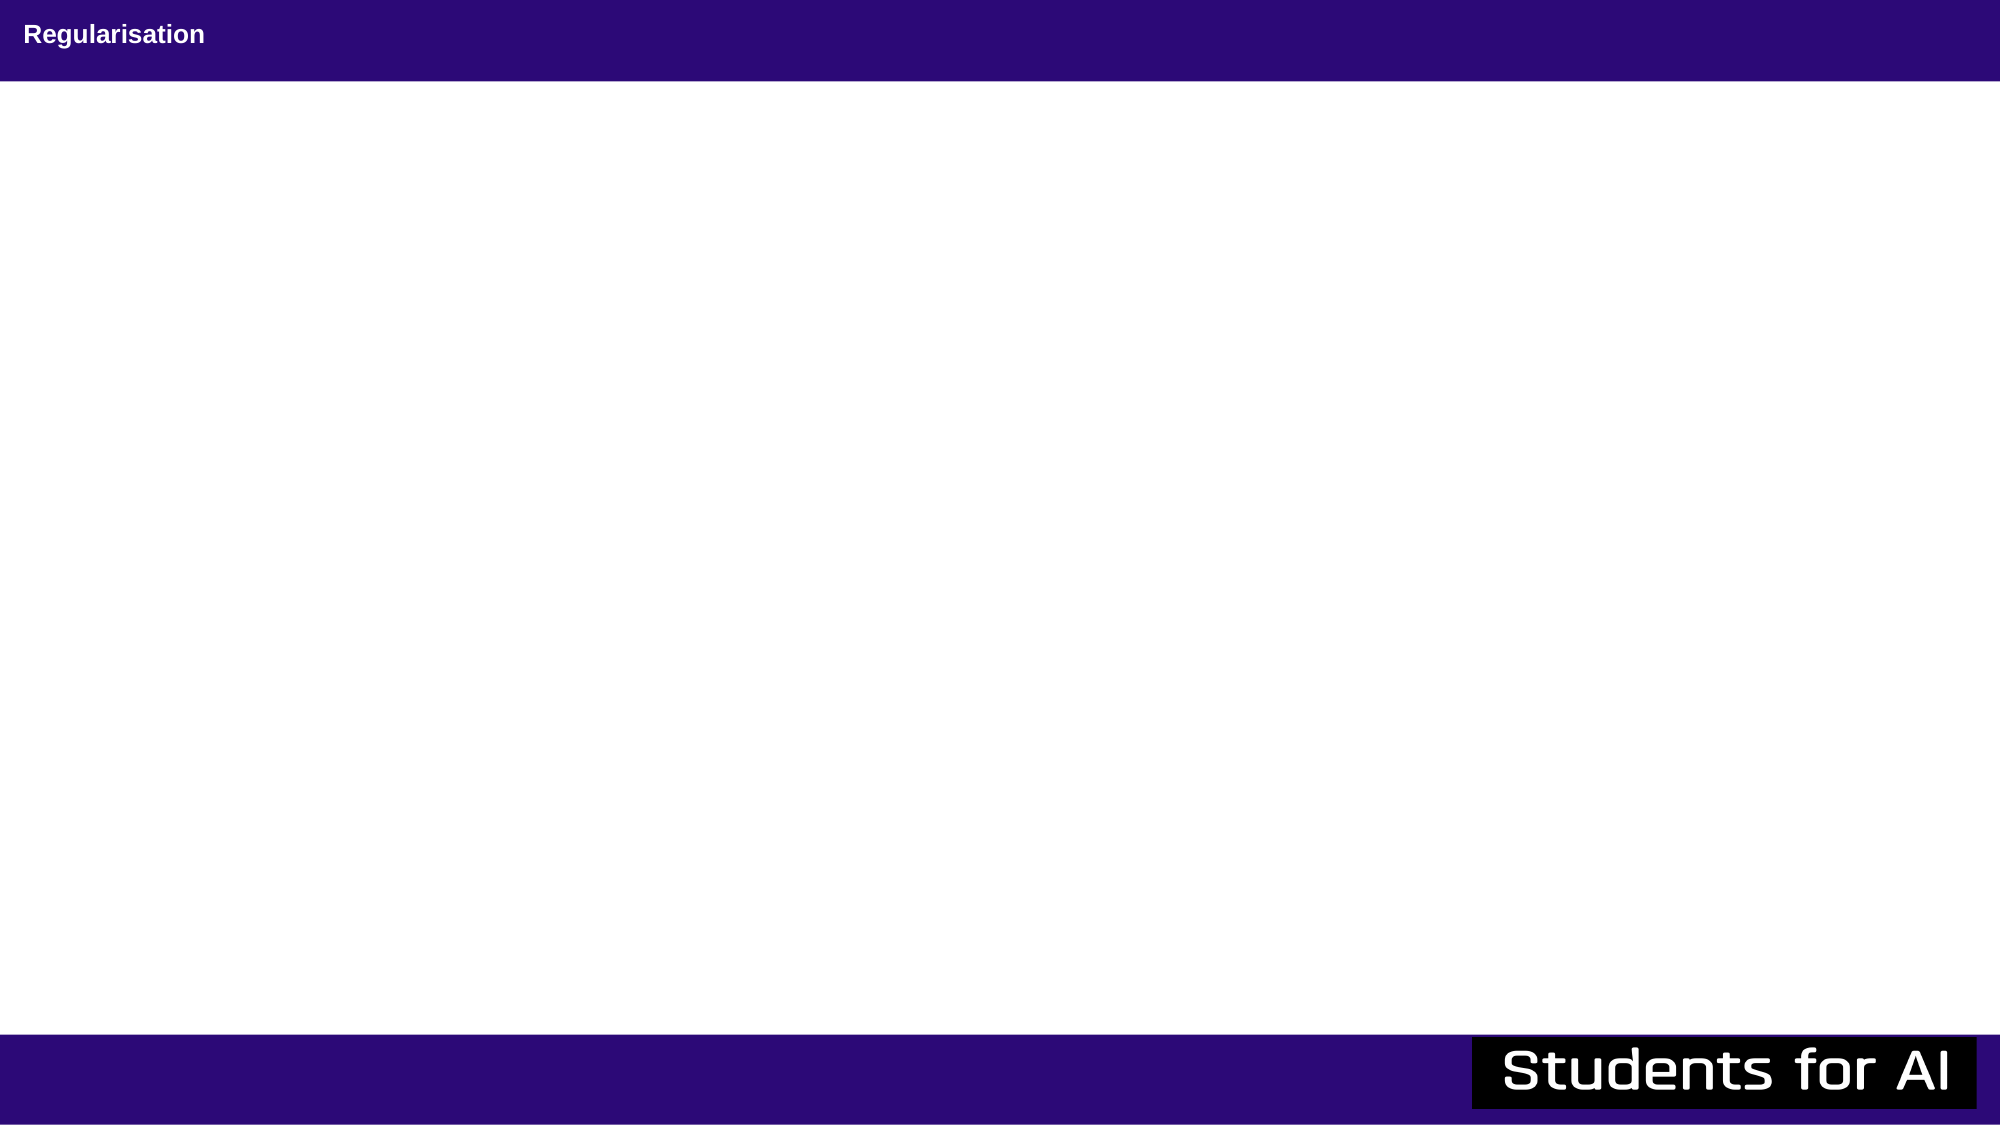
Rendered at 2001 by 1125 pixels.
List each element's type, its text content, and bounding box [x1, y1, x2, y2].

picture [1472, 1037, 1977, 1109]
title Regularisation [23, 16, 1977, 60]
